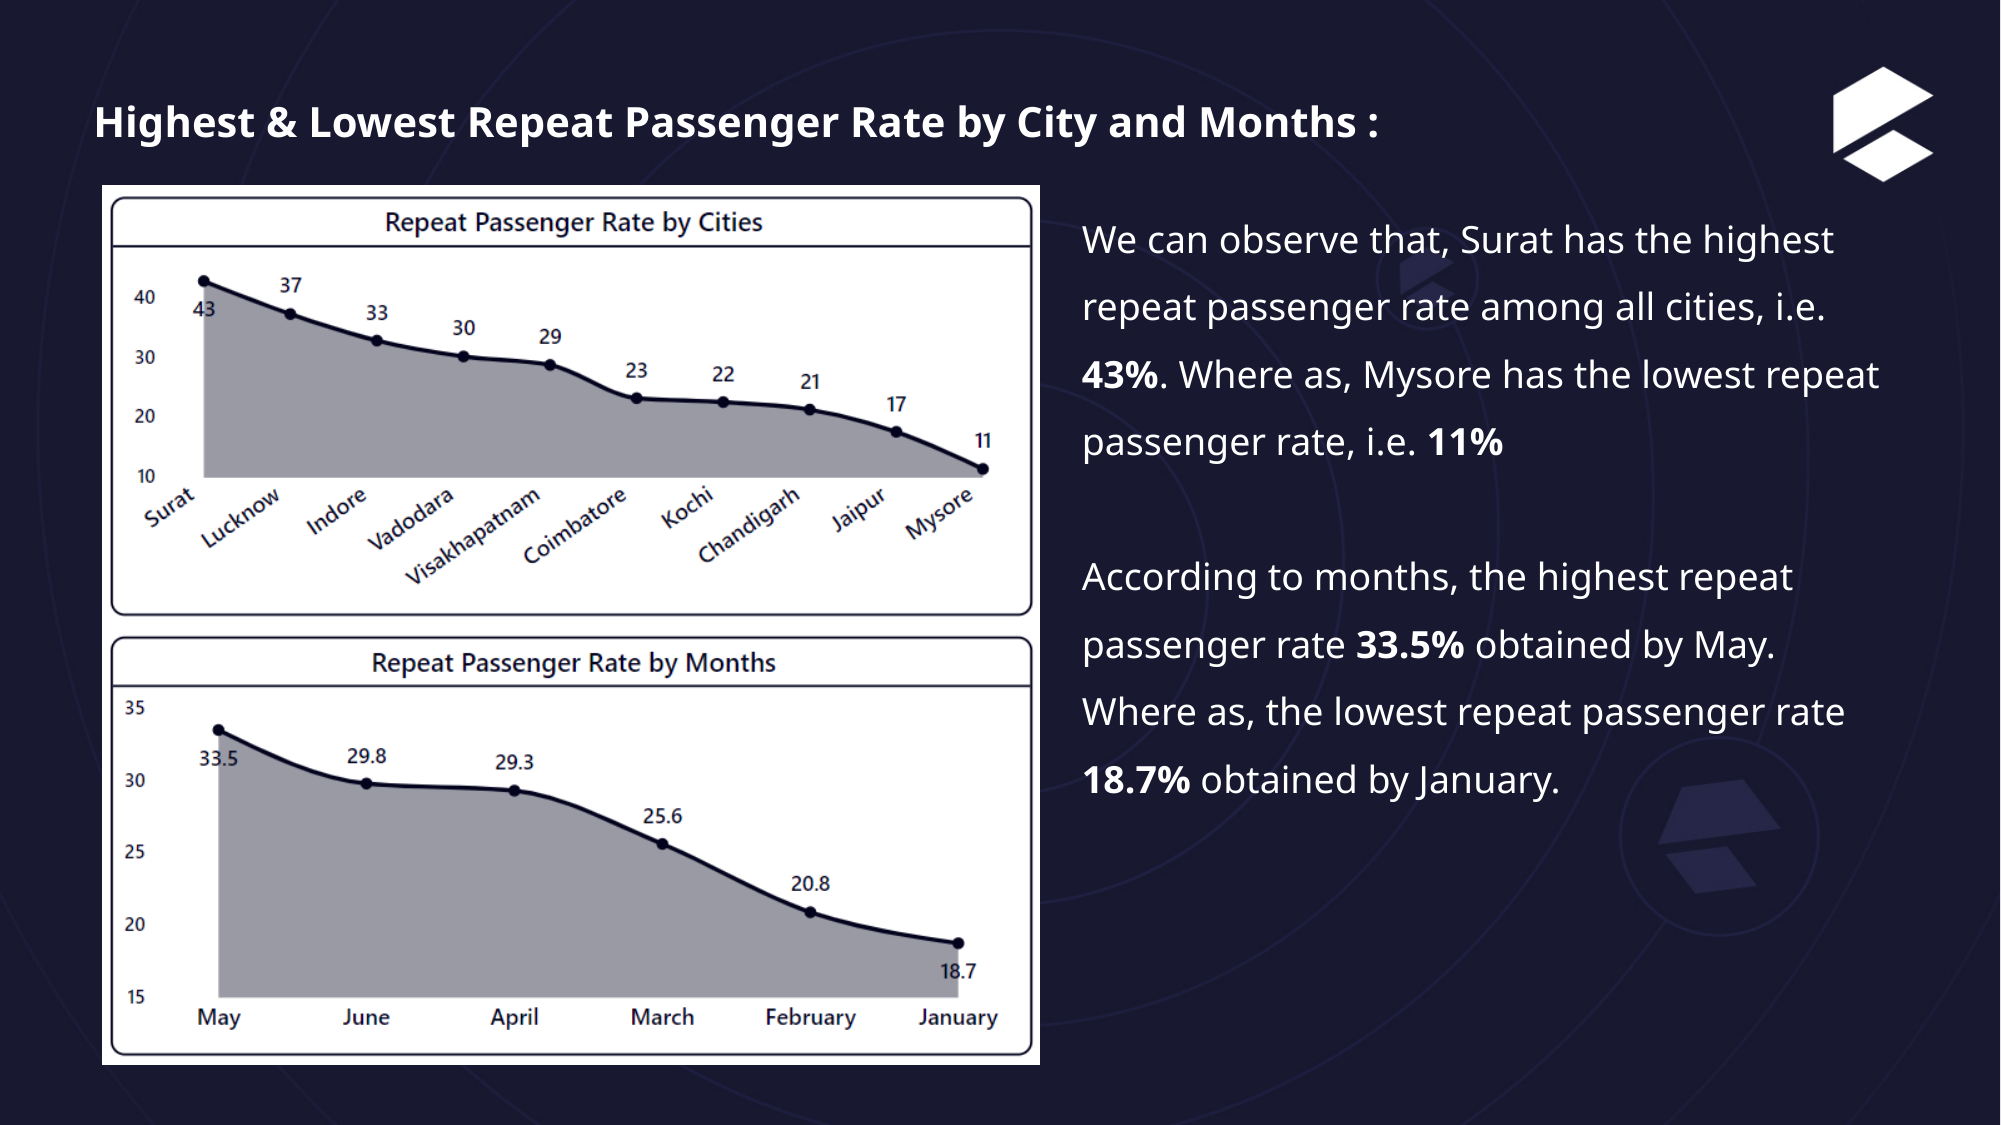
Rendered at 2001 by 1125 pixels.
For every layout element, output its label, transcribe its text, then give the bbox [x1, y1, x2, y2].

text_box Highest & Lowest Repeat Passenger Rate by City and Months : [78, 88, 1738, 154]
picture [0, 0, 2001, 1125]
text_box We can observe that, Surat has the highest repeat passenger rate among all cities, i.e. 43%. Where as, Mysore has the lowest repeat passenger rate, i.e. 11% According to months, the highest repeat passenger rate 33.5% obtained by May. Where as, the lowest repeat passenger rate 18.7% obtained by January. [1067, 185, 1898, 809]
